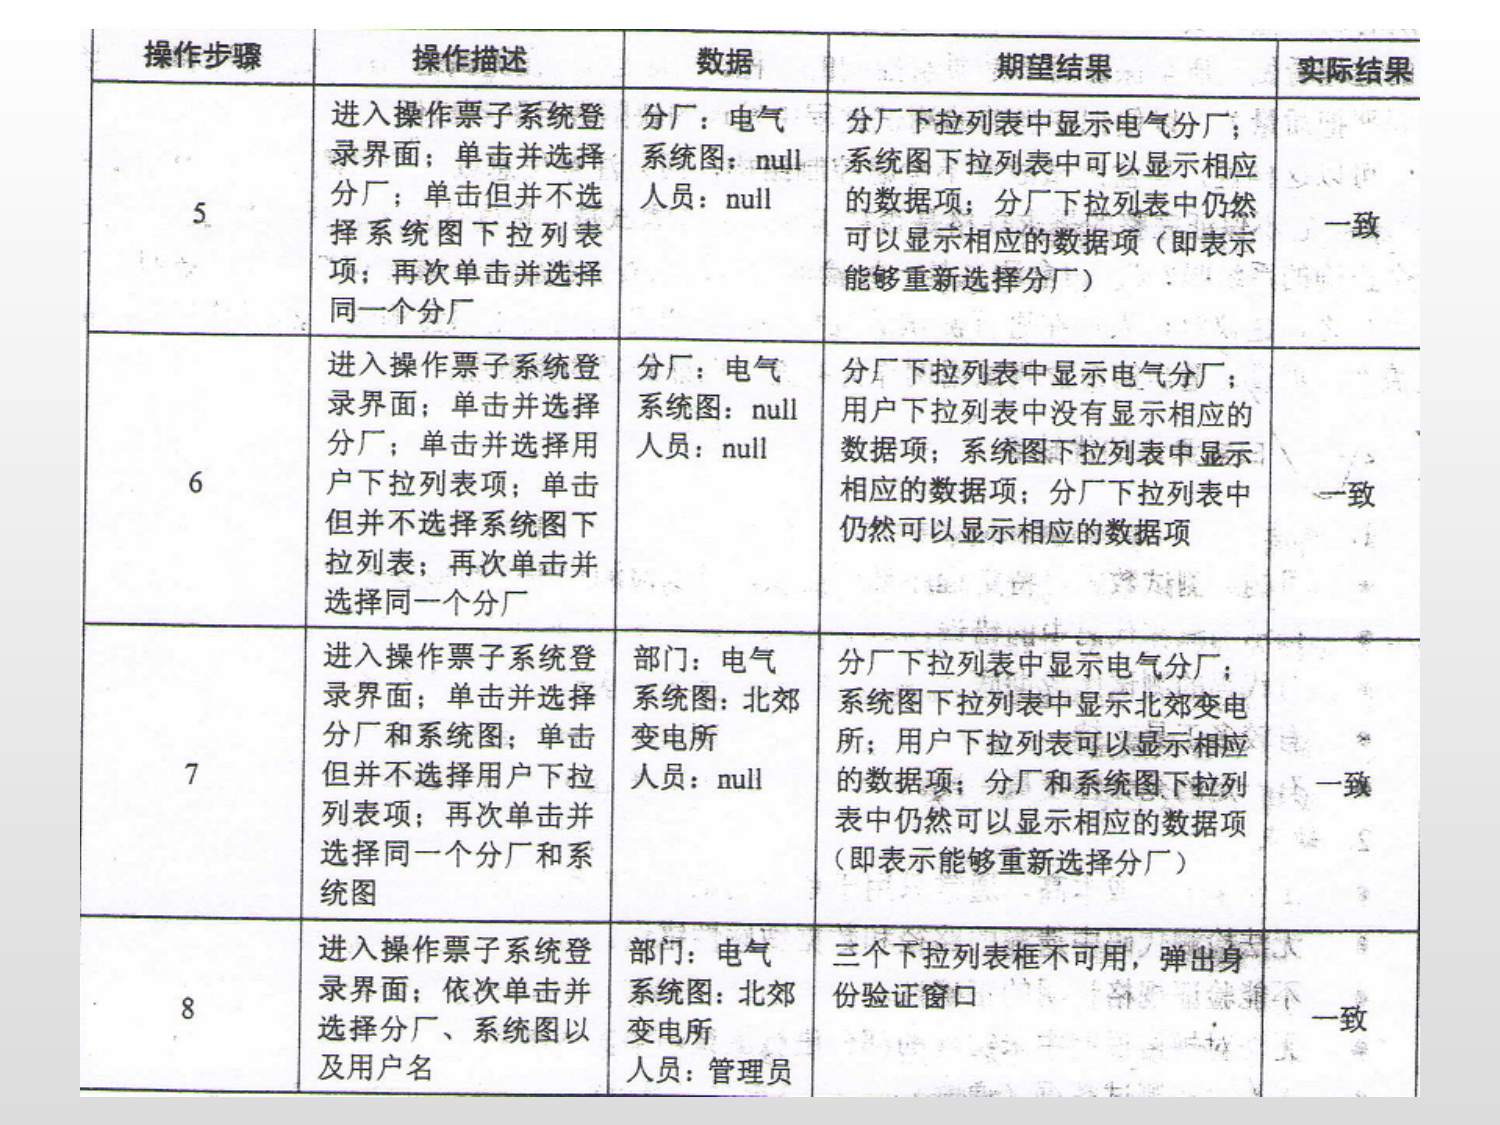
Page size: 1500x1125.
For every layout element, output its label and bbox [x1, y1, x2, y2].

picture [80, 29, 1420, 1097]
